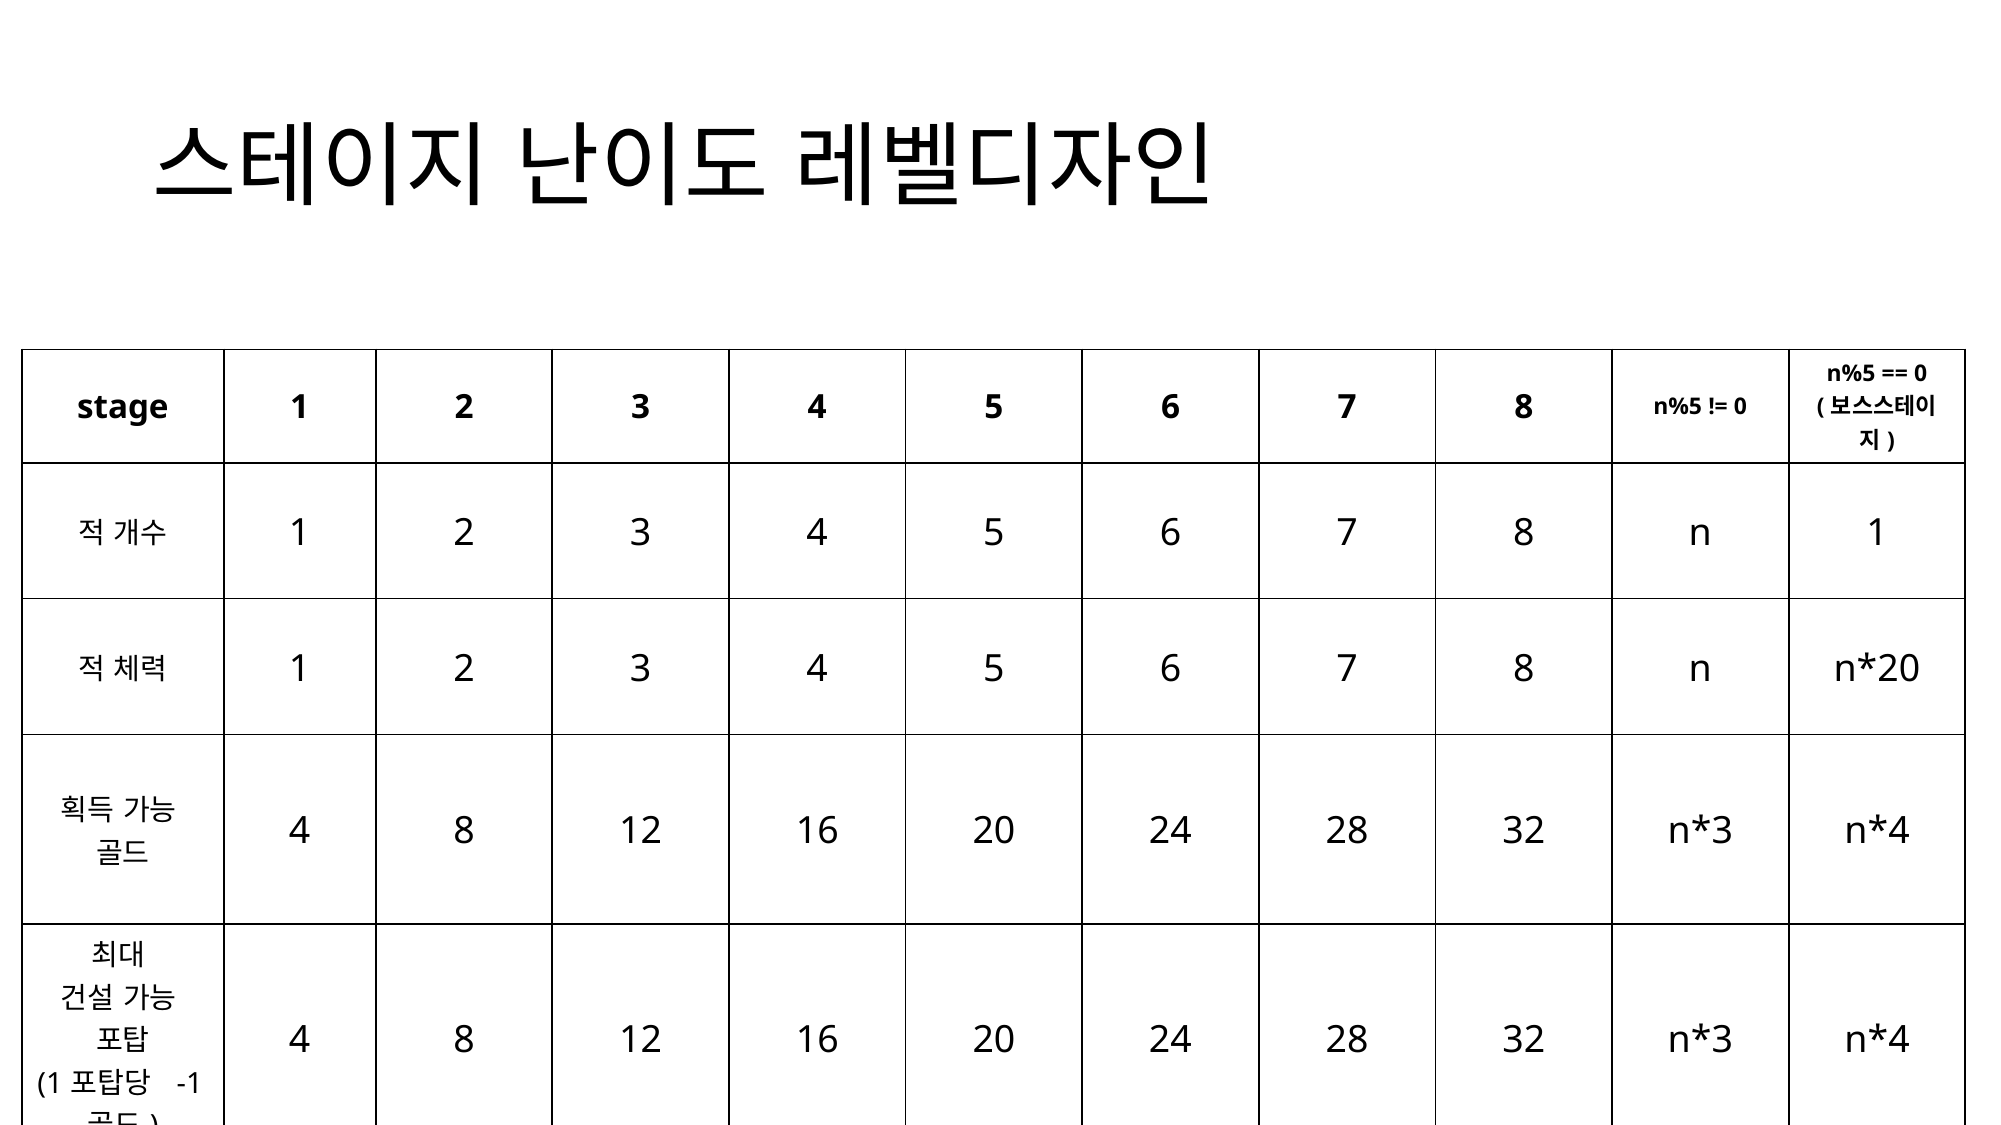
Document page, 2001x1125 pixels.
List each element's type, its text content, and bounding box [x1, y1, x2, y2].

table_cell n*4 [1790, 925, 1964, 1125]
table_header 7 [1260, 350, 1435, 462]
table_header stage [23, 350, 223, 462]
table_cell n*20 [1790, 599, 1964, 734]
table_cell 적 체력 [23, 599, 223, 734]
table_cell 20 [906, 925, 1081, 1125]
table_cell 적 개수 [23, 464, 223, 598]
title 스테이지 난이도 레벨디자인 [137, 59, 1863, 278]
table_header 3 [553, 350, 728, 462]
table_header 5 [906, 350, 1081, 462]
table_cell n [1613, 464, 1788, 598]
table_cell 5 [906, 599, 1081, 734]
table_cell 24 [1083, 735, 1258, 923]
table_cell 20 [906, 735, 1081, 923]
table_cell n*3 [1613, 925, 1788, 1125]
table_cell 8 [1436, 599, 1611, 734]
table_header 8 [1436, 350, 1611, 462]
table_cell n [1613, 599, 1788, 734]
table_cell 24 [1083, 925, 1258, 1125]
table_cell 3 [553, 599, 728, 734]
table_cell 최대 건설 가능 포탑 (1포탑당 -1골드) [23, 925, 223, 1125]
table_cell 5 [906, 464, 1081, 598]
table_cell 8 [377, 925, 551, 1125]
table_cell 12 [553, 735, 728, 923]
table_cell 2 [377, 599, 551, 734]
table_cell 획득 가능 골드 [23, 735, 223, 923]
table_cell 1 [1790, 464, 1964, 598]
table_cell 16 [730, 925, 905, 1125]
table_cell 32 [1436, 735, 1611, 923]
table_cell 4 [225, 925, 375, 1125]
table_cell 8 [1436, 464, 1611, 598]
table_header n%5 != 0 [1613, 350, 1788, 462]
table_header 6 [1083, 350, 1258, 462]
table_header 2 [377, 350, 551, 462]
table_cell 8 [377, 735, 551, 923]
table_header 1 [225, 350, 375, 462]
table_cell 16 [730, 735, 905, 923]
table_cell 28 [1260, 925, 1435, 1125]
table_cell 6 [1083, 464, 1258, 598]
table_cell 28 [1260, 735, 1435, 923]
table_cell 7 [1260, 464, 1435, 598]
table_cell 4 [730, 464, 905, 598]
table_cell 4 [225, 735, 375, 923]
table_header 4 [730, 350, 905, 462]
table_cell 1 [225, 599, 375, 734]
table_cell 2 [377, 464, 551, 598]
table_cell 12 [553, 925, 728, 1125]
table_cell 1 [225, 464, 375, 598]
table_cell n*3 [1613, 735, 1788, 923]
table_cell 3 [553, 464, 728, 598]
table_cell 4 [730, 599, 905, 734]
table_cell 7 [1260, 599, 1435, 734]
table_cell 6 [1083, 599, 1258, 734]
table_cell 32 [1436, 925, 1611, 1125]
table_header n%5 == 0 (보스스테이지) [1790, 350, 1964, 462]
table_cell n*4 [1790, 735, 1964, 923]
